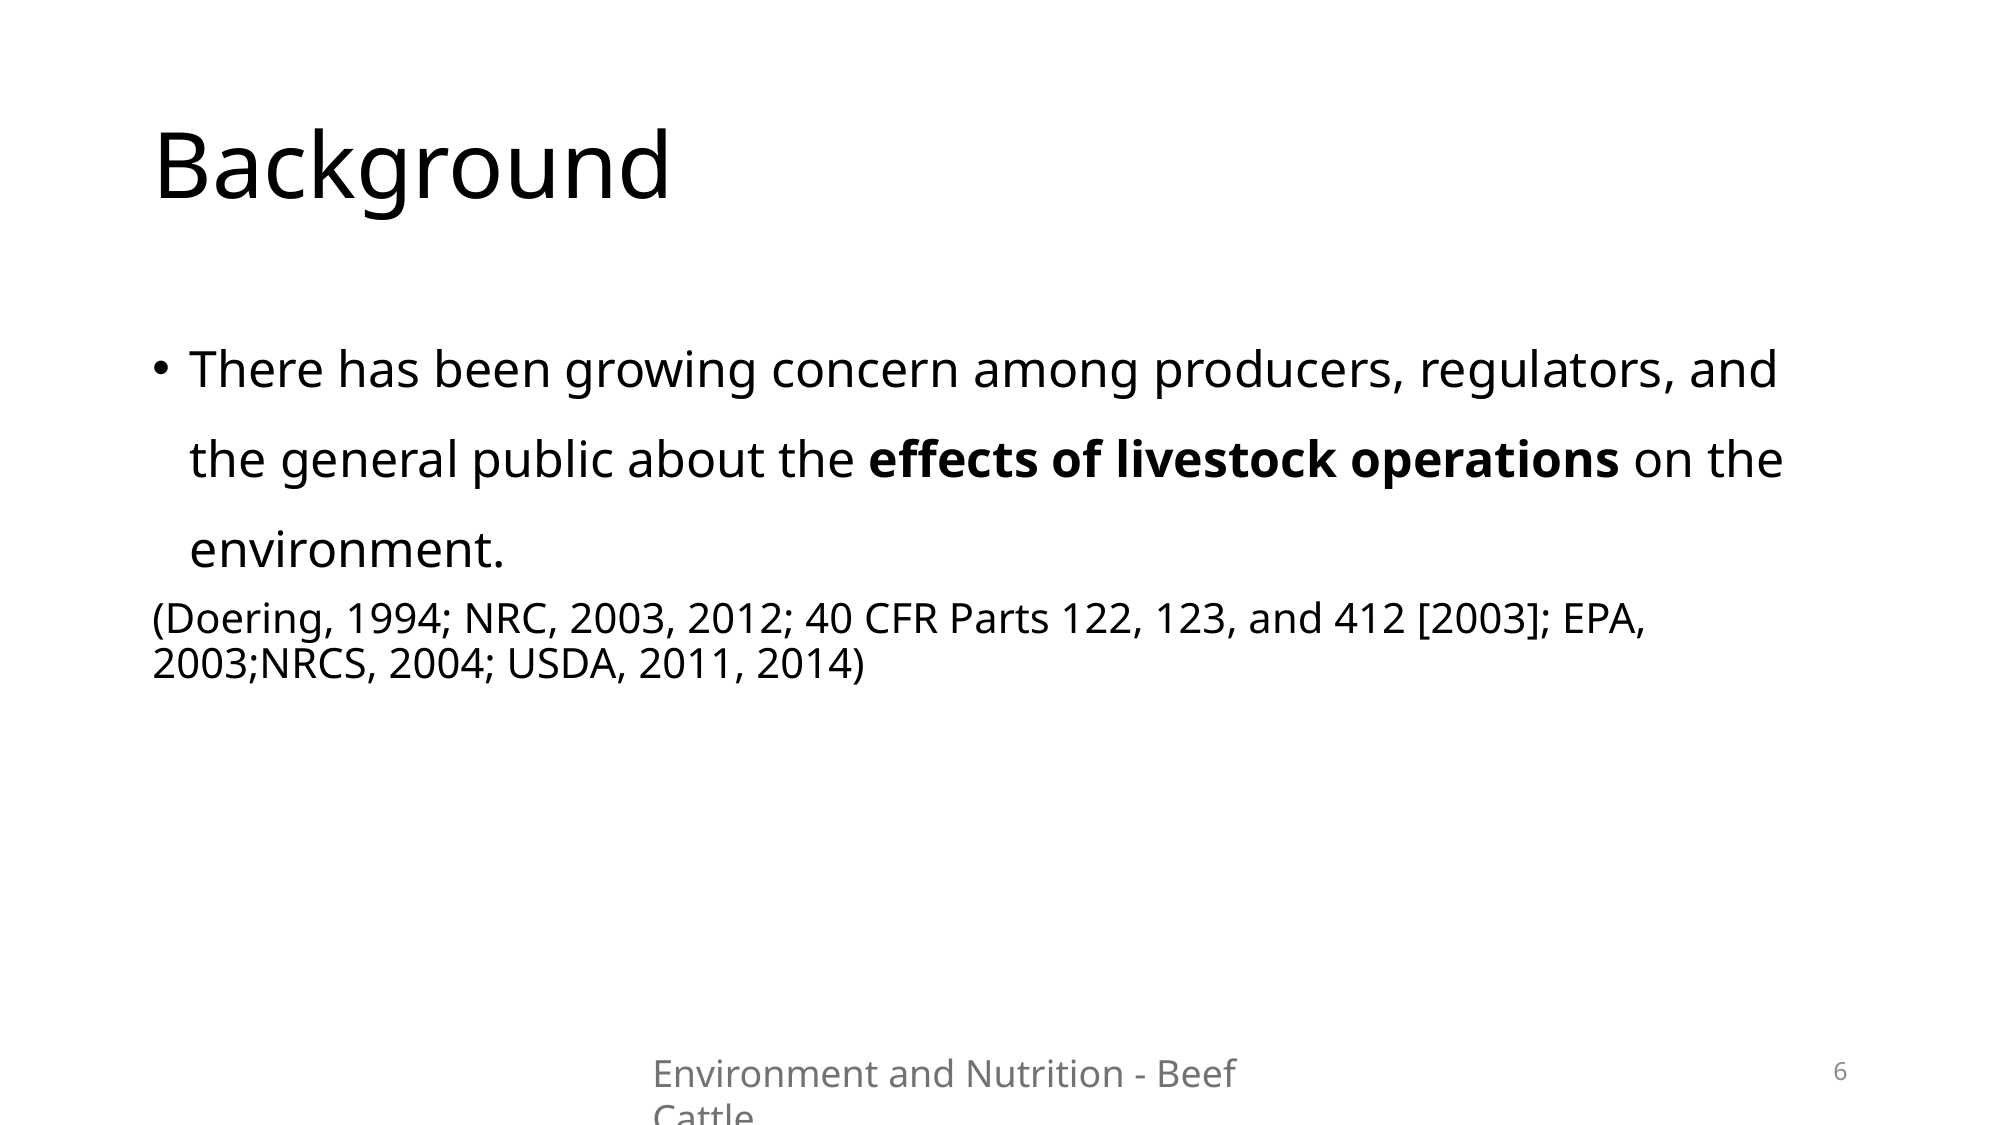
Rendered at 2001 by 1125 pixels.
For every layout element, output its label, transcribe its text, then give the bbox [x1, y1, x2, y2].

text_box Environment and Nutrition - Beef Cattle [637, 1042, 1363, 1125]
slide_number 6 [1412, 1042, 1863, 1103]
list There has been growing concern among producers, regulators, and the general public about the effects of livestock operations on the environment. (Doering, 1994; NRC, 2003, 2012; 40 CFR Parts 122, 123, and 412 [2003]; EPA, 2003;NRCS, 2004; USDA, 2011, 2014) [137, 299, 1863, 1014]
title Background [137, 59, 1863, 278]
